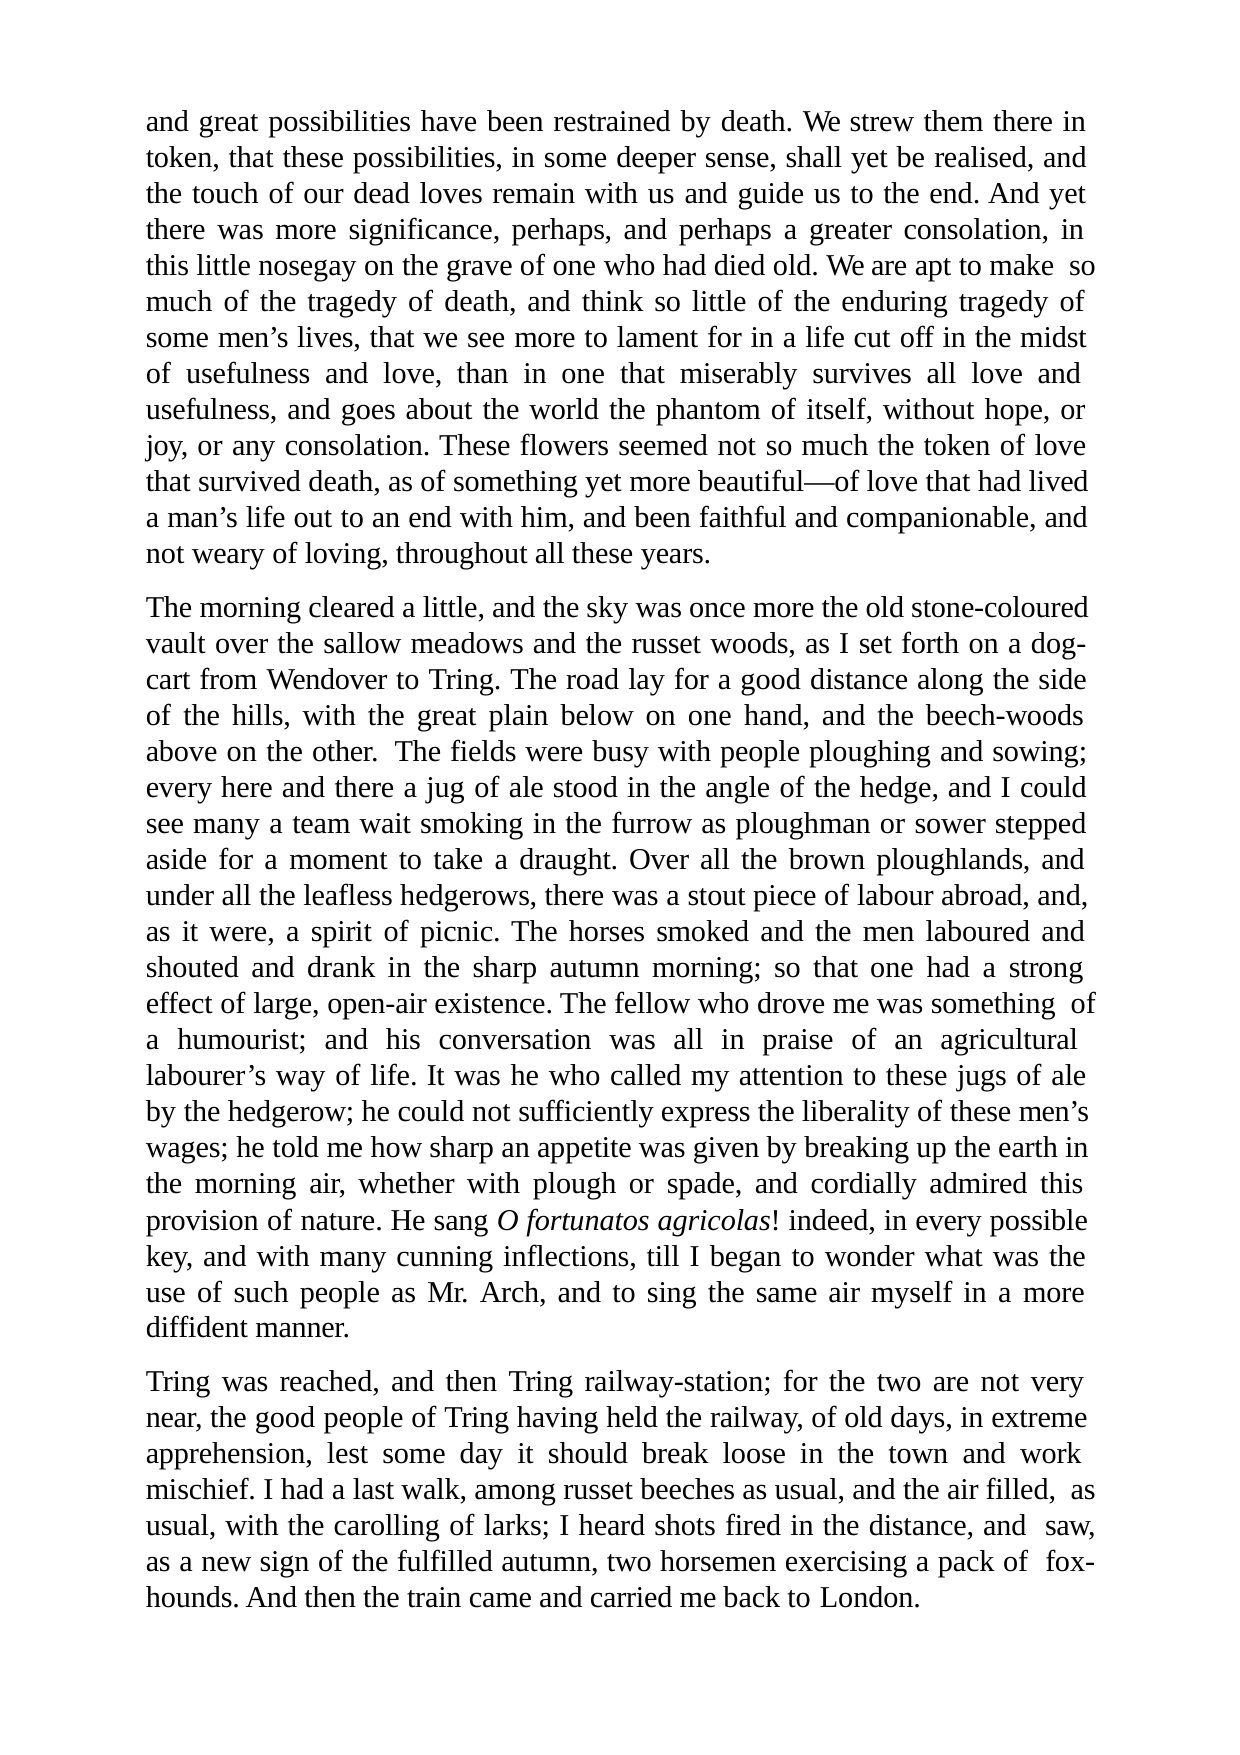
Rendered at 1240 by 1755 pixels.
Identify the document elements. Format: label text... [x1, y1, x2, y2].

text_box and great possibilities have been restrained by death. We strew them there in token, that these possibilities, in some deeper sense, shall yet be realised, and the touch of our dead loves remain with us and guide us to the end. And yet there was more significance, perhaps, and perhaps a greater consolation, in this little nosegay on the grave of one who had died old. We are apt to make so much of the tragedy of death, and think so little of the enduring tragedy of some men’s lives, that we see more to lament for in a life cut off in the midst of usefulness and love, than in one that miserably survives all love and usefulness, and goes about the world the phantom of itself, without hope, or joy, or any consolation. These flowers seemed not so much the token of love that survived death, as of something yet more beautiful—of love that had lived a man’s life out to an end with him, and been faithful and companionable, and not weary of loving, throughout all these years. The morning cleared a little, and the sky was once more the old stone-coloured vault over the sallow meadows and the russet woods, as I set forth on a dog- cart from Wendover to Tring. The road lay for a good distance along the side of the hills, with the great plain below on one hand, and the beech-woods above on the other. The fields were busy with people ploughing and sowing; every here and there a jug of ale stood in the angle of the hedge, and I could see many a team wait smoking in the furrow as ploughman or sower stepped aside for a moment to take a draught. Over all the brown ploughlands, and under all the leafless hedgerows, there was a stout piece of labour abroad, and, as it were, a spirit of picnic. The horses smoked and the men laboured and shouted and drank in the sharp autumn morning; so that one had a strong effect of large, open-air existence. The fellow who drove me was something of a humourist; and his conversation was all in praise of an agricultural labourer’s way of life. It was he who called my attention to these jugs of ale by the hedgerow; he could not sufficiently express the liberality of these men’s wages; he told me how sharp an appetite was given by breaking up the earth in the morning air, whether with plough or spade, and cordially admired this provision of nature. He sang O fortunatos agricolas! indeed, in every possible key, and with many cunning inflections, till I began to wonder what was the use of such people as Mr. Arch, and to sing the same air myself in a more diffident manner. Tring was reached, and then Tring railway-station; for the two are not very near, the good people of Tring having held the railway, of old days, in extreme apprehension, lest some day it should break loose in the town and work mischief. I had a last walk, among russet beeches as usual, and the air filled, as usual, with the carolling of larks; I heard shots fired in the distance, and saw, as a new sign of the fulfilled autumn, two horsemen exercising a pack of fox-hounds. And then the train came and carried me back to London. [143, 98, 1097, 1614]
